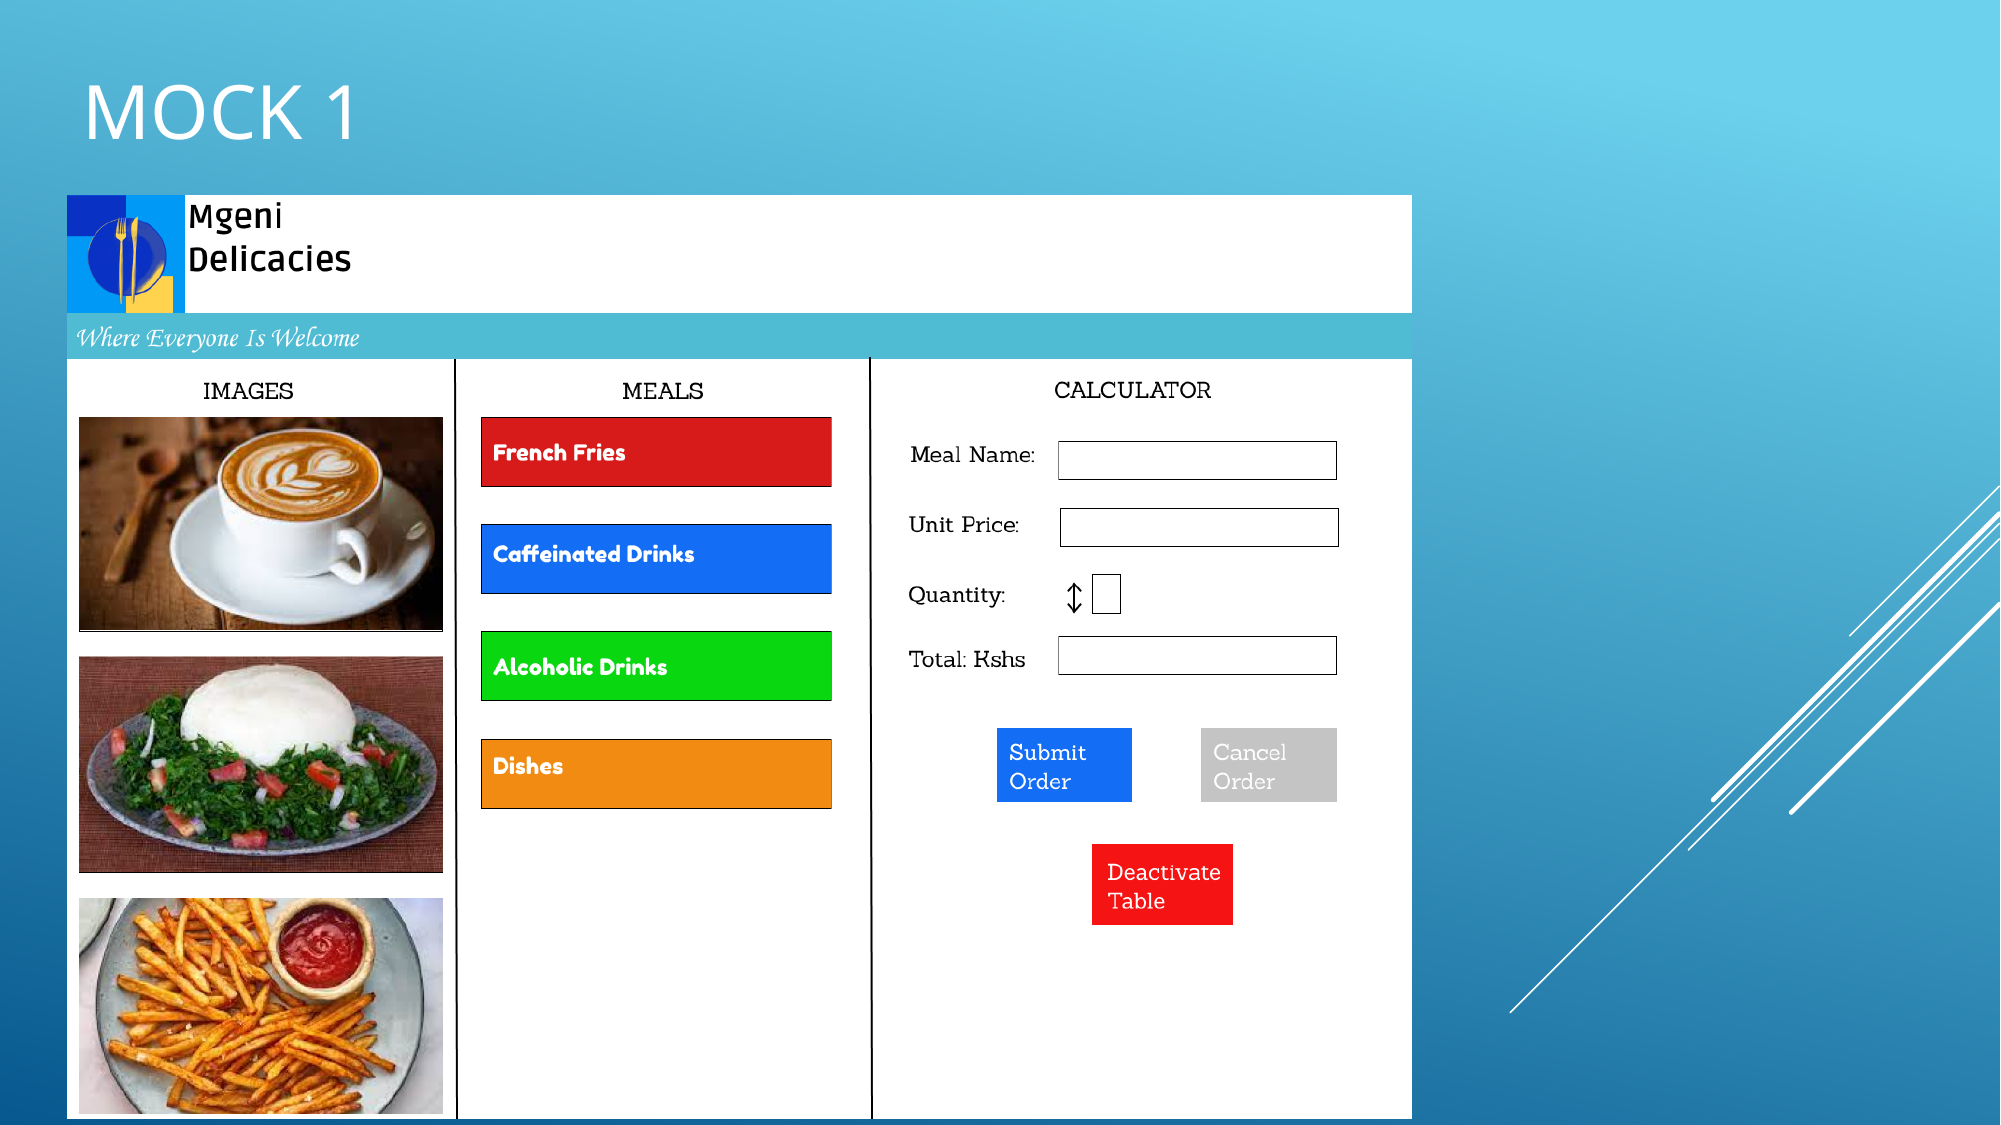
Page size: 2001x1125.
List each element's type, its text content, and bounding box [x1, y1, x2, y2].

title MOCK 1 [67, 23, 433, 195]
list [67, 195, 1412, 1120]
